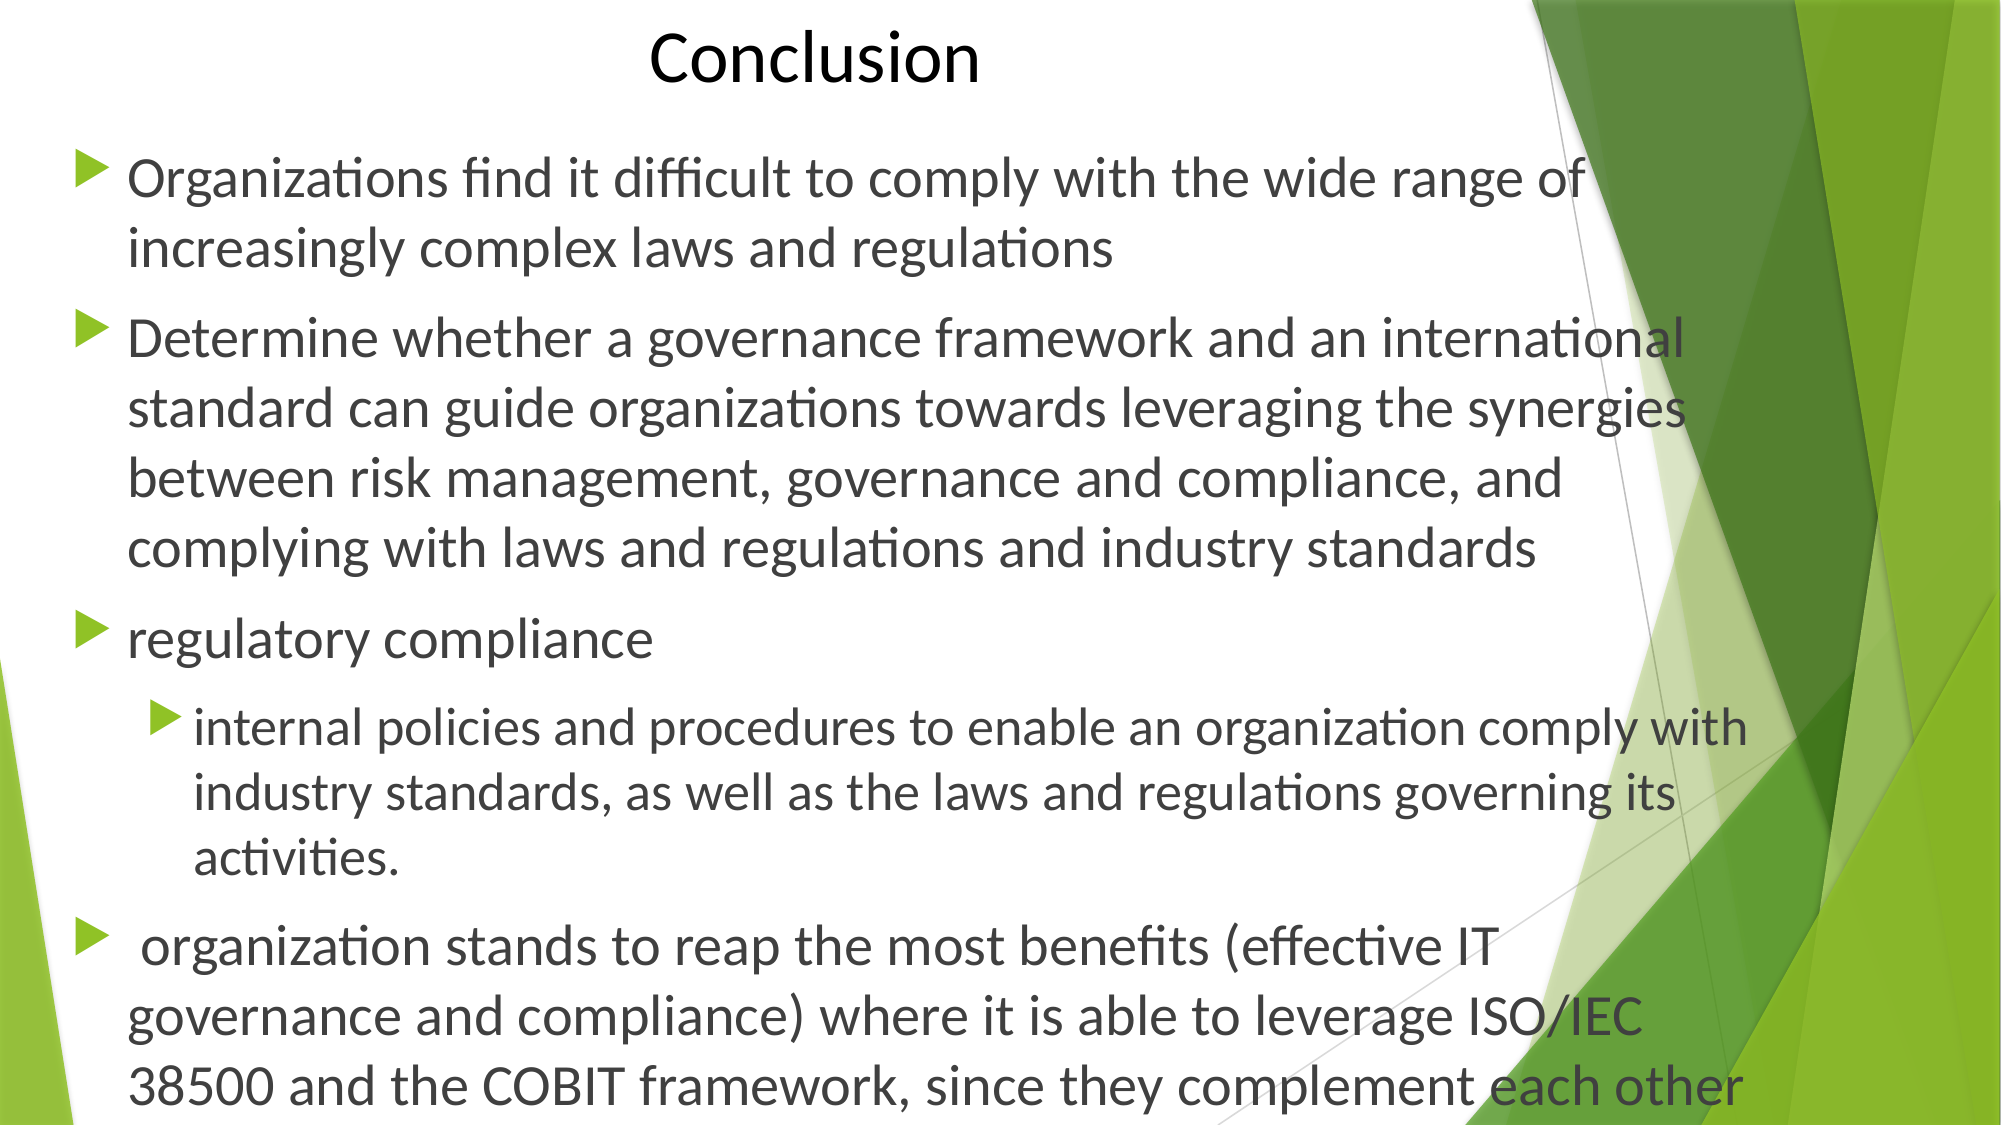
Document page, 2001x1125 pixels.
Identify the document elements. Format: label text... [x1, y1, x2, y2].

list Organizations find it difficult to comply with the wide range of increasingly complex laws and regulations Determine whether a governance framework and an international standard can guide organizations towards leveraging the synergies between risk management, governance and compliance, and complying with laws and regulations and industry standards regulatory compliance internal policies and procedures to enable an organization comply with industry standards, as well as the laws and regulations governing its activities. organization stands to reap the most benefits (effective IT governance and compliance) where it is able to leverage ISO/IEC 38500 and the COBIT framework, since they complement each other [56, 131, 1767, 1125]
title Conclusion [111, 0, 1522, 131]
